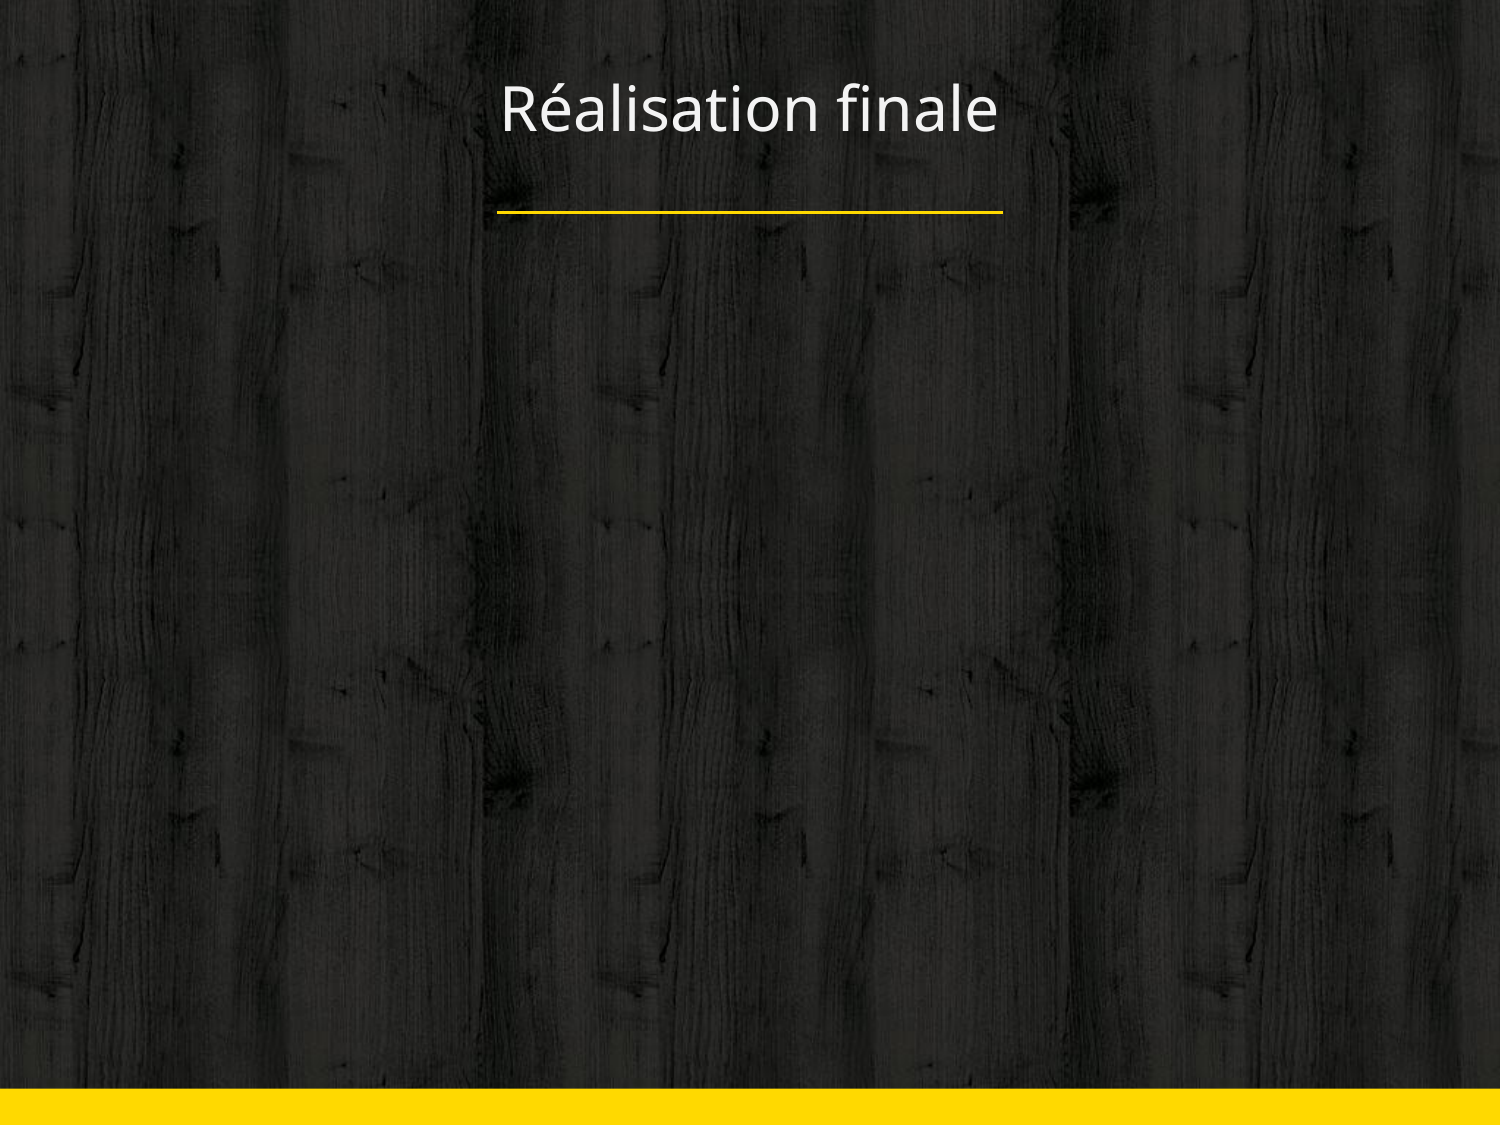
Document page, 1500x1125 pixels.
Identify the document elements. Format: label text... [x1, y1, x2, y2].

title Réalisation finale [75, 0, 1425, 213]
picture [0, 0, 1500, 1088]
